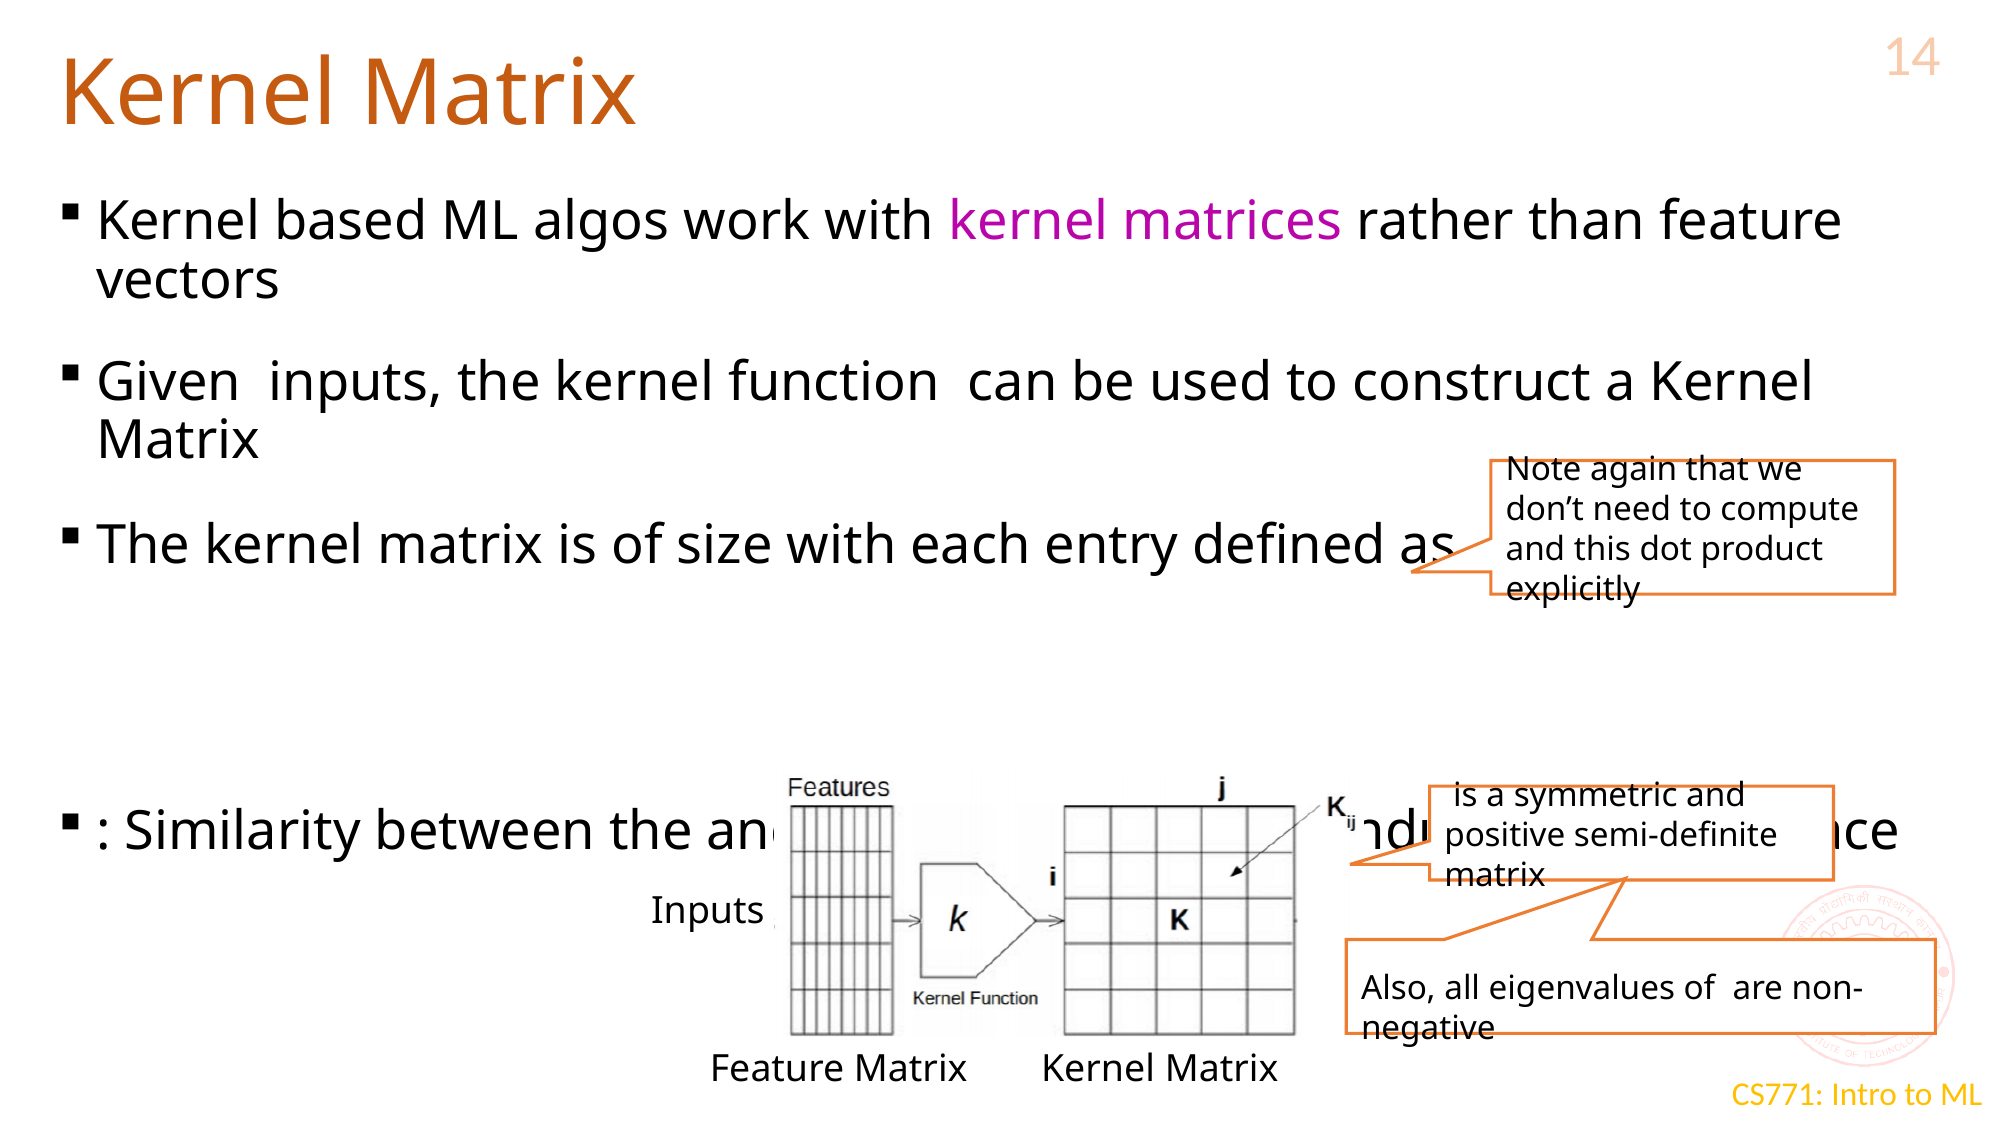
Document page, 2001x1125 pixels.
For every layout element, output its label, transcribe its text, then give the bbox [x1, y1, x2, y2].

picture [774, 764, 1364, 1037]
text_box Kernel Matrix [1026, 1037, 1294, 1097]
slide_number 14 [1857, 22, 1957, 83]
title Kernel Matrix [43, 27, 1970, 163]
text_box Inputs [636, 878, 774, 939]
text_box Feature Matrix [694, 1036, 983, 1097]
